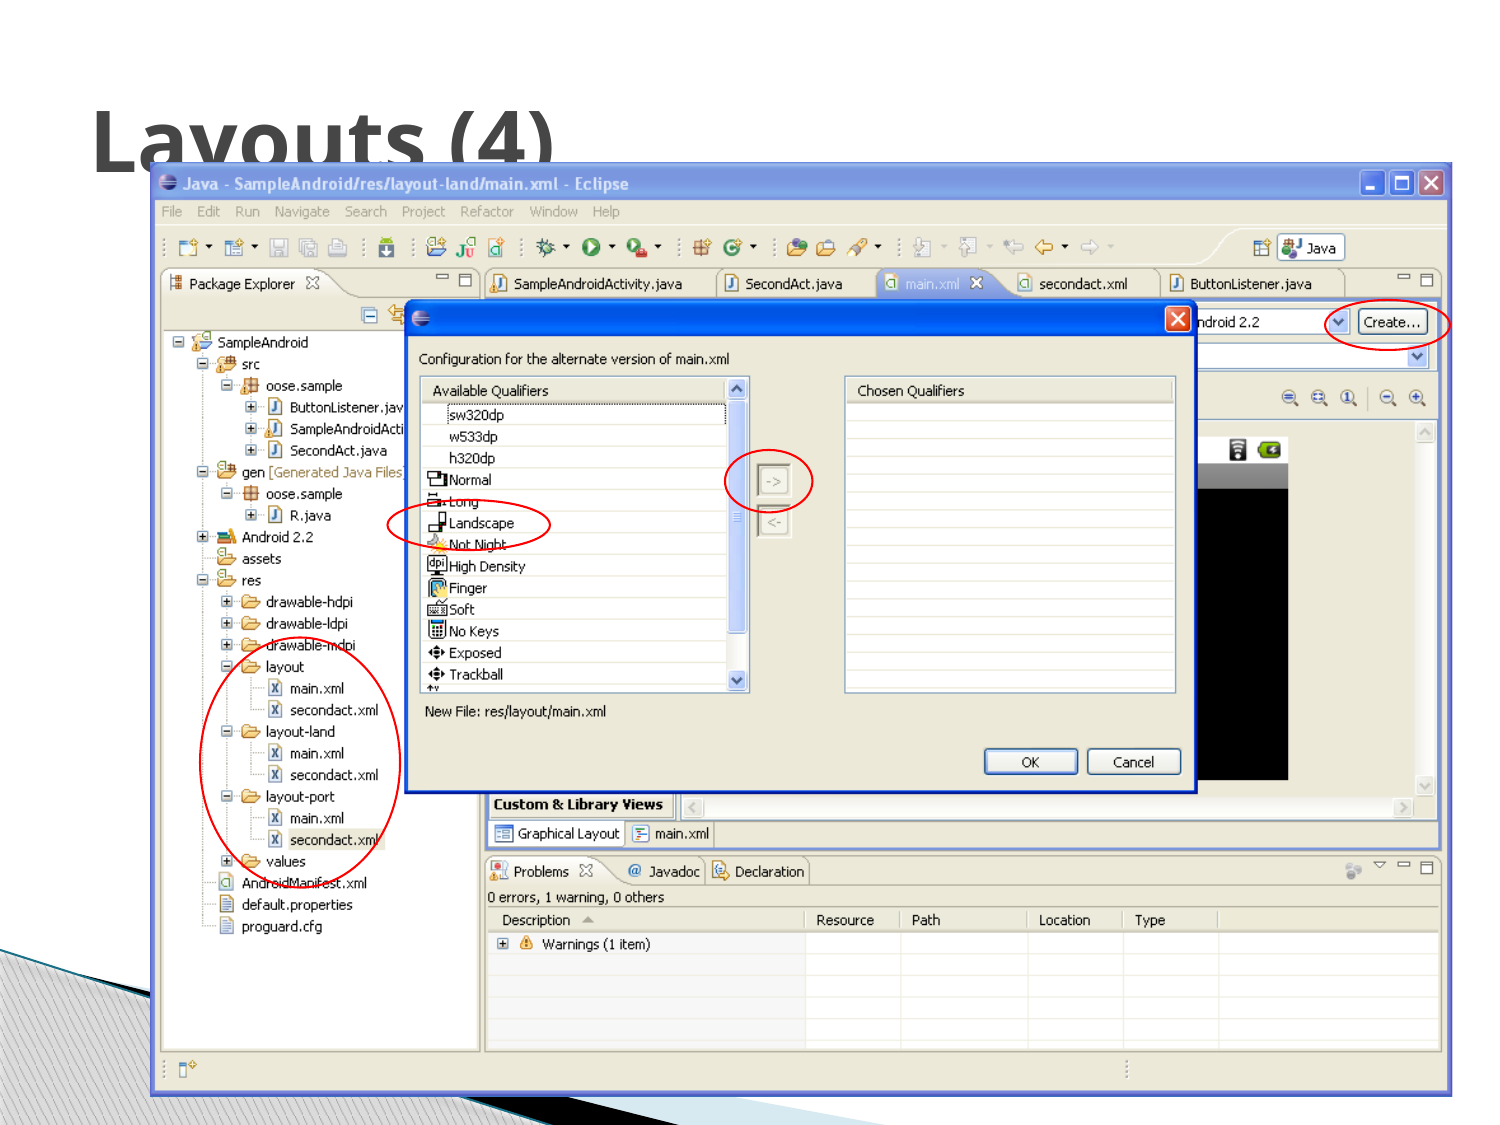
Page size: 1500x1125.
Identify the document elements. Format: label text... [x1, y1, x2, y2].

picture [149, 162, 1460, 1098]
title Layouts (4) [75, 45, 1425, 233]
